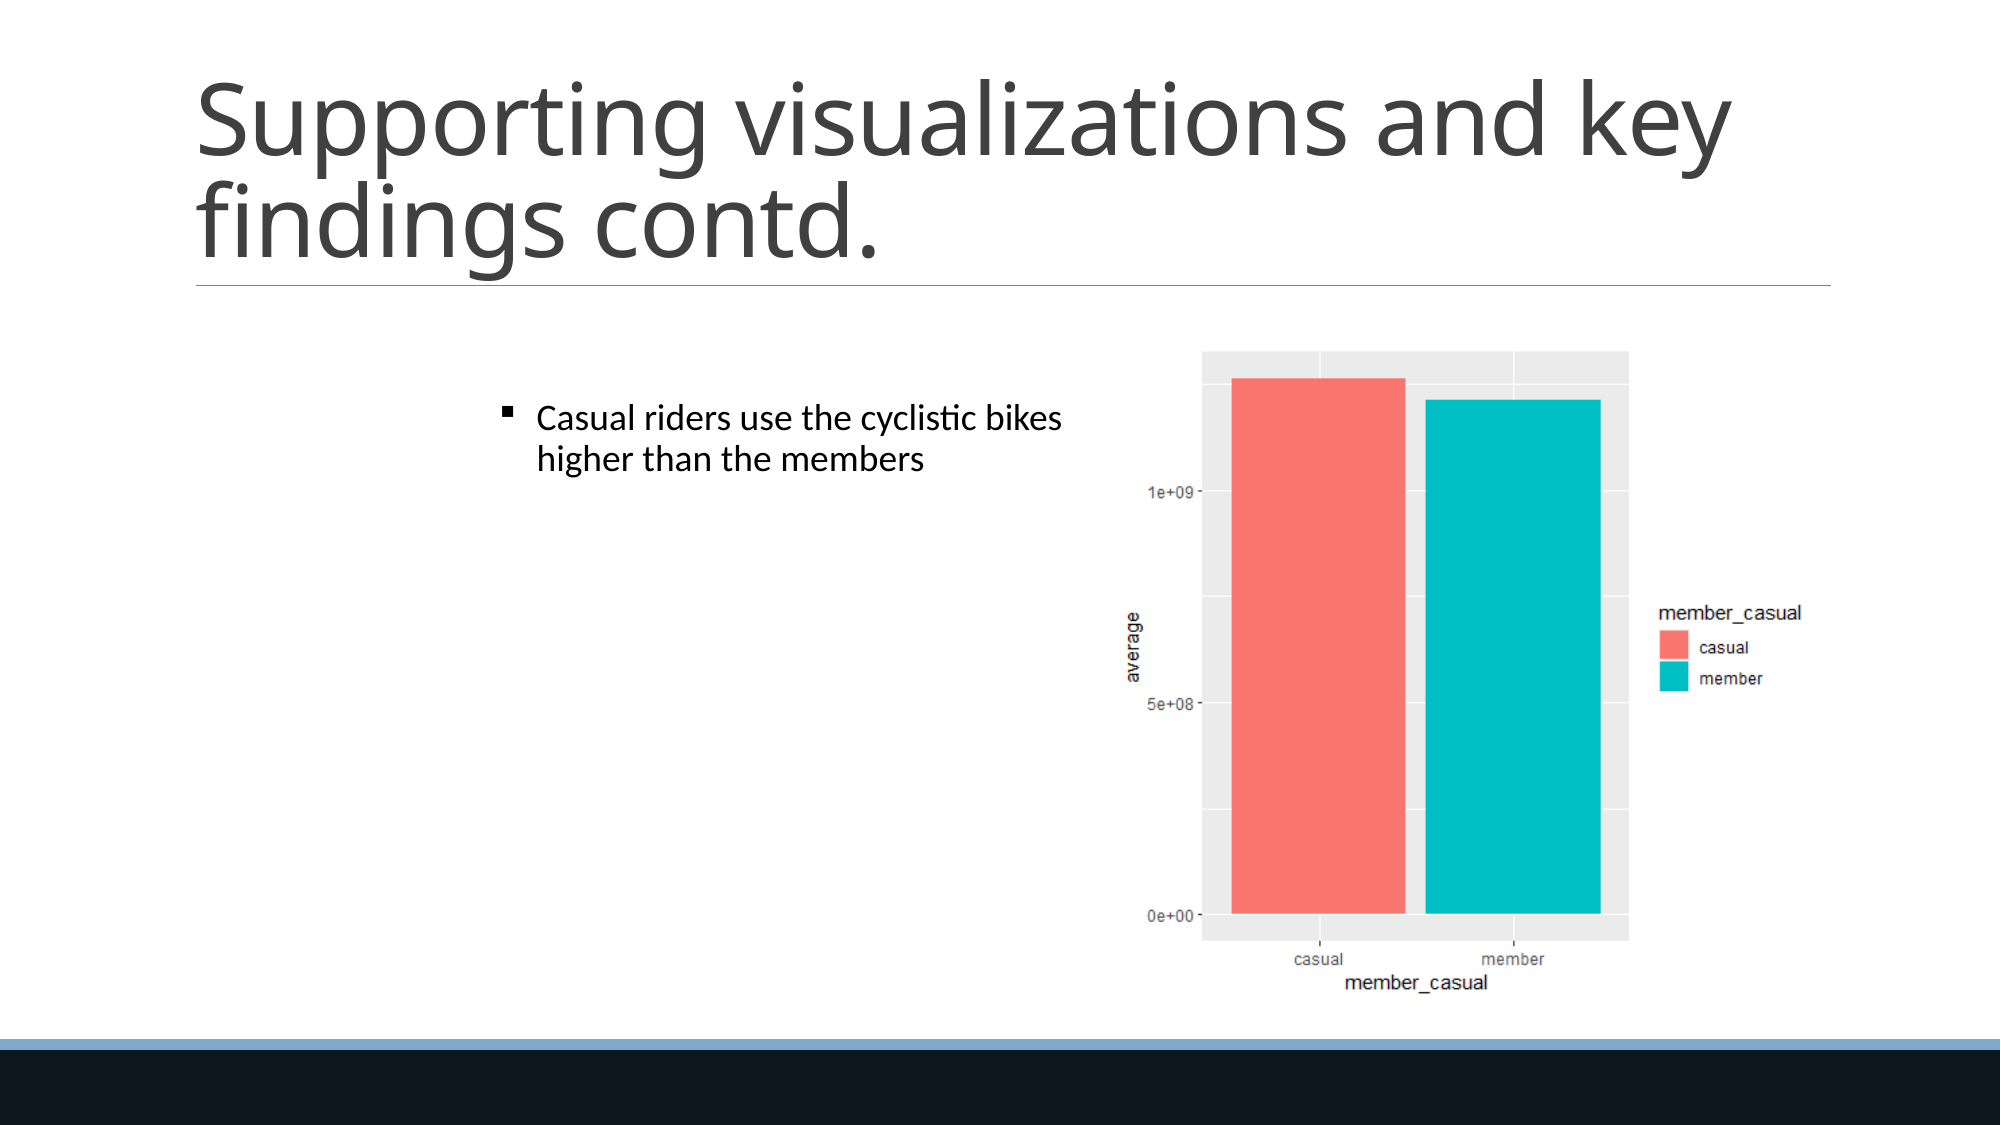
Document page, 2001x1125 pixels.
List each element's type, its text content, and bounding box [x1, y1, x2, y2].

text_box Casual riders use the cyclistic bikes higher than the members [484, 390, 1100, 1105]
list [1111, 342, 1816, 1004]
title Supporting visualizations and key findings contd. [180, 47, 1830, 285]
